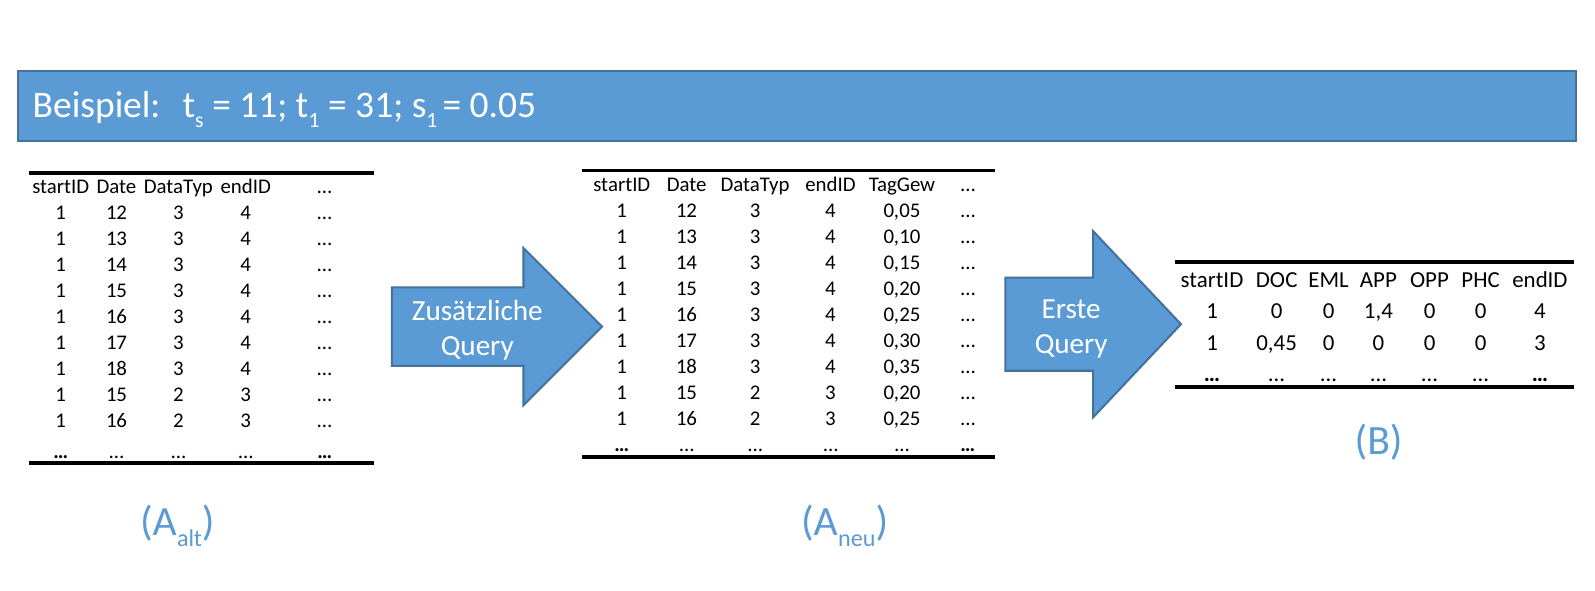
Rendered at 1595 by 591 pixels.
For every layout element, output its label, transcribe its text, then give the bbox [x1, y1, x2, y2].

table_cell 4 [216, 277, 275, 303]
text_box (Aneu) [778, 486, 911, 559]
table_cell 3 [712, 301, 798, 327]
text_box Erste Query [1004, 228, 1183, 420]
table_cell 1 [1175, 324, 1250, 356]
table_cell … [941, 223, 995, 249]
table_cell … [275, 433, 374, 461]
table_cell … [275, 381, 374, 407]
table_cell 14 [661, 249, 712, 275]
table_cell 0 [1304, 324, 1354, 356]
table_cell 1 [582, 405, 661, 431]
table_cell 3 [712, 197, 798, 223]
table_cell 4 [216, 303, 275, 329]
table_cell … [275, 277, 374, 303]
table_cell 3 [1506, 324, 1574, 356]
table_cell … [275, 329, 374, 355]
table_cell 4 [1506, 293, 1574, 324]
text_box (B) [1312, 405, 1445, 470]
table_cell … [941, 405, 995, 431]
table_cell 16 [661, 405, 712, 431]
table_cell … [275, 199, 374, 225]
table_cell … [941, 379, 995, 405]
table_cell 1 [29, 303, 93, 329]
table_header PHC [1456, 264, 1506, 293]
table_cell 1 [582, 249, 661, 275]
table_cell 0,30 [863, 327, 941, 353]
table_cell 0,15 [863, 249, 941, 275]
table_cell … [1456, 356, 1506, 385]
table_cell 1 [582, 327, 661, 353]
table_cell 2 [140, 381, 216, 407]
table_cell 0 [1456, 293, 1506, 324]
table_cell … [1404, 356, 1456, 385]
table_cell 0 [1304, 293, 1354, 324]
table_header DOC [1250, 264, 1304, 293]
table_cell 12 [93, 199, 140, 225]
table_cell … [582, 431, 661, 455]
table_cell 3 [216, 381, 275, 407]
table_cell 1,4 [1354, 293, 1404, 324]
table_cell 1 [29, 355, 93, 381]
table_cell 1 [29, 381, 93, 407]
table_cell 4 [798, 275, 863, 301]
table_cell 4 [798, 327, 863, 353]
table_cell … [93, 433, 140, 461]
table_header OPP [1404, 264, 1456, 293]
table_header startID [582, 172, 661, 197]
table_cell 3 [140, 355, 216, 381]
table_cell … [1250, 356, 1304, 385]
table_cell 1 [29, 407, 93, 433]
table_cell 3 [216, 407, 275, 433]
table_header … [275, 175, 374, 199]
table_cell … [941, 275, 995, 301]
table_cell 17 [93, 329, 140, 355]
table_header DataTyp [140, 175, 216, 199]
table_cell 3 [712, 223, 798, 249]
table_cell 17 [661, 327, 712, 353]
table_cell 0 [1404, 293, 1456, 324]
table_header Date [661, 172, 712, 197]
table_cell 13 [93, 225, 140, 251]
table_cell 2 [712, 379, 798, 405]
table_cell 0,25 [863, 405, 941, 431]
table_cell … [275, 303, 374, 329]
table_cell 1 [582, 301, 661, 327]
table_cell 3 [140, 303, 216, 329]
table_cell … [798, 431, 863, 455]
table_cell 3 [798, 405, 863, 431]
table_cell … [661, 431, 712, 455]
table_cell 4 [216, 225, 275, 251]
table_cell 15 [661, 275, 712, 301]
table_header … [941, 172, 995, 197]
table_cell 3 [140, 277, 216, 303]
table_cell 1 [582, 379, 661, 405]
table_cell 12 [661, 197, 712, 223]
table_cell … [941, 353, 995, 379]
table_cell 1 [582, 223, 661, 249]
table_cell 2 [140, 407, 216, 433]
table_cell 13 [661, 223, 712, 249]
table_cell 15 [661, 379, 712, 405]
table_header EML [1304, 264, 1354, 293]
table_header startID [1175, 264, 1250, 293]
table_cell … [1354, 356, 1404, 385]
table_cell 4 [216, 199, 275, 225]
table_cell … [941, 301, 995, 327]
table_cell … [941, 249, 995, 275]
table_cell 4 [798, 223, 863, 249]
table_cell 4 [798, 353, 863, 379]
table_cell … [29, 433, 93, 461]
table_cell 1 [29, 251, 93, 277]
table_cell 4 [798, 197, 863, 223]
table_header APP [1354, 264, 1404, 293]
table_cell 18 [661, 353, 712, 379]
table_cell 16 [93, 303, 140, 329]
text_box (Aalt) [116, 486, 239, 559]
table_header endID [798, 172, 863, 197]
table_cell 18 [93, 355, 140, 381]
text_box Zusätzliche Query [390, 245, 604, 408]
table_cell … [140, 433, 216, 461]
table_cell 3 [712, 275, 798, 301]
table_cell 3 [140, 329, 216, 355]
table_header startID [29, 175, 93, 199]
table_cell 3 [712, 327, 798, 353]
table_cell 1 [29, 277, 93, 303]
table_cell … [941, 327, 995, 353]
table_header DataTyp [712, 172, 798, 197]
table_cell 16 [93, 407, 140, 433]
table_cell 1 [582, 197, 661, 223]
table_cell 15 [93, 381, 140, 407]
table_cell 0 [1250, 293, 1304, 324]
table_cell … [275, 355, 374, 381]
table_cell 14 [93, 251, 140, 277]
table_cell 3 [798, 379, 863, 405]
table_cell 3 [140, 251, 216, 277]
table_cell 3 [712, 353, 798, 379]
table_cell 1 [582, 353, 661, 379]
table_header TagGew [863, 172, 941, 197]
table_cell … [941, 197, 995, 223]
table_cell … [941, 431, 995, 455]
table_cell 0,45 [1250, 324, 1304, 356]
table_cell … [275, 225, 374, 251]
table_cell 4 [216, 355, 275, 381]
table_cell 0,25 [863, 301, 941, 327]
table_cell 0 [1354, 324, 1404, 356]
table_cell … [712, 431, 798, 455]
text_box Beispiel: ts = 11; t1 = 31; s1 = 0.05 [17, 70, 1577, 142]
table_cell 0,35 [863, 353, 941, 379]
table_cell … [275, 407, 374, 433]
table_cell 16 [661, 301, 712, 327]
table_cell 0 [1456, 324, 1506, 356]
table_header endID [216, 175, 275, 199]
table_cell 0 [1404, 324, 1456, 356]
table_cell … [275, 251, 374, 277]
table_cell 0,05 [863, 197, 941, 223]
table_cell 1 [29, 225, 93, 251]
table_cell 0,20 [863, 379, 941, 405]
table_cell 4 [216, 251, 275, 277]
table_cell 1 [29, 329, 93, 355]
table_cell 0,10 [863, 223, 941, 249]
table_cell 3 [140, 199, 216, 225]
table_cell 1 [1175, 293, 1250, 324]
table_cell … [1175, 356, 1250, 385]
table_cell 1 [582, 275, 661, 301]
table_header Date [93, 175, 140, 199]
table_cell … [216, 433, 275, 461]
table_cell 4 [798, 249, 863, 275]
table_cell … [1506, 356, 1574, 385]
table_cell 1 [29, 199, 93, 225]
table_header endID [1506, 264, 1574, 293]
table_cell 0,20 [863, 275, 941, 301]
table_cell 3 [712, 249, 798, 275]
table_cell … [1304, 356, 1354, 385]
table_cell 3 [140, 225, 216, 251]
table_cell 4 [216, 329, 275, 355]
table_cell 4 [798, 301, 863, 327]
table_cell 2 [712, 405, 798, 431]
table_cell 15 [93, 277, 140, 303]
table_cell … [863, 431, 941, 455]
